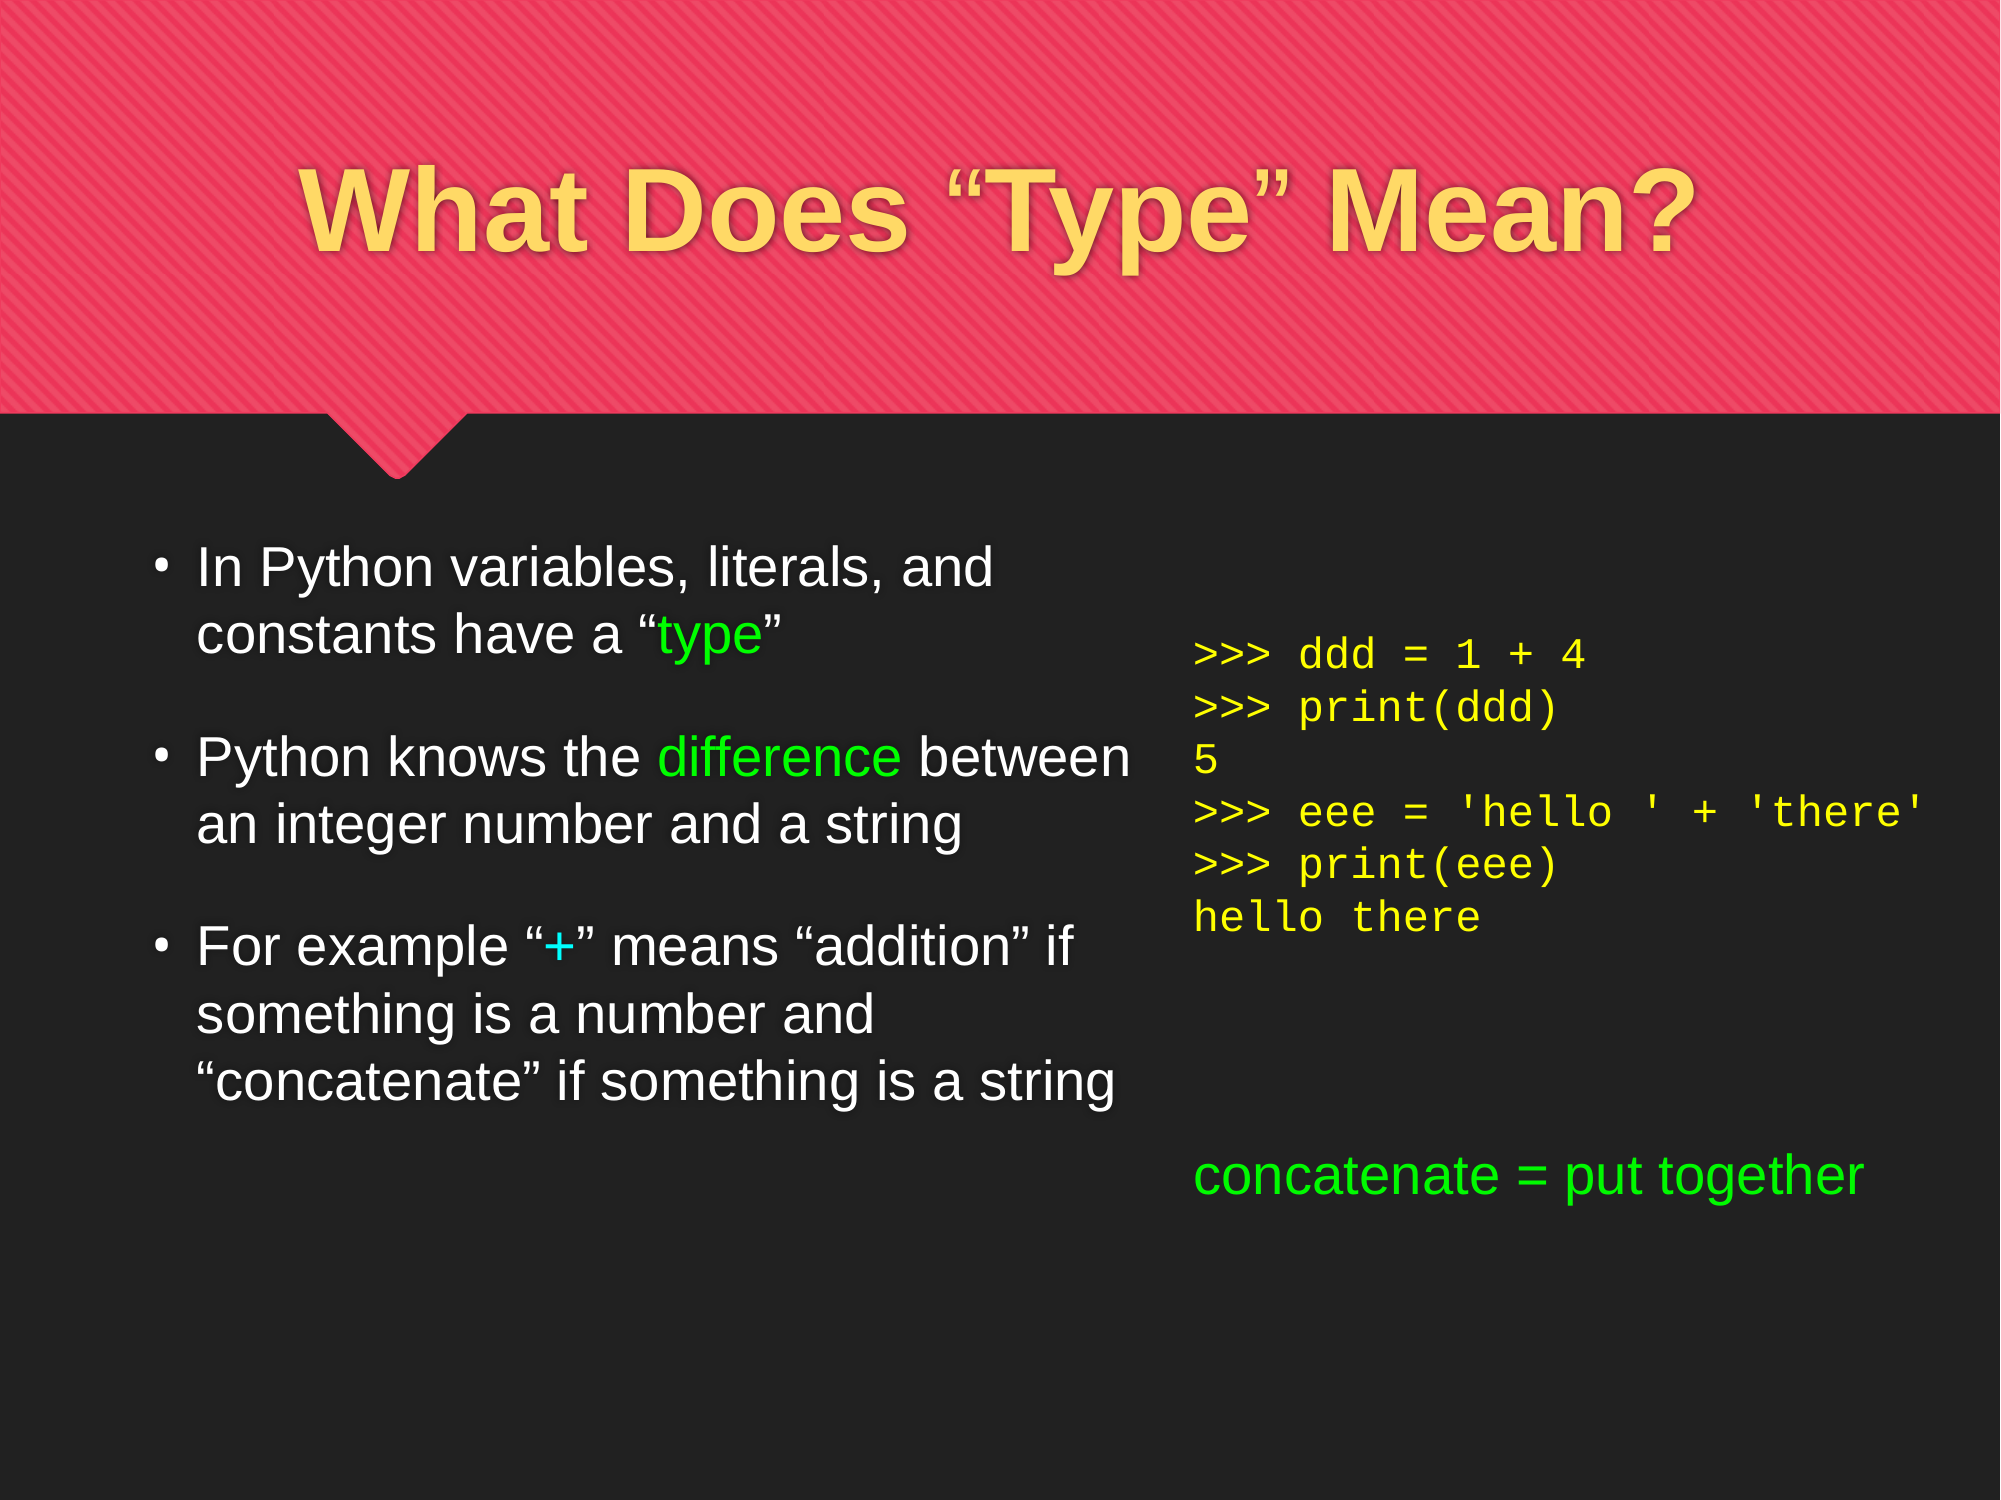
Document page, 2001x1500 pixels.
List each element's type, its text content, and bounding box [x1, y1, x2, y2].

text_box concatenate = put together [1146, 1134, 1912, 1211]
list In Python variables, literals, and constants have a “type” Python knows the difference between an integer number and a string For example “+” means “addition” if something is a number and “concatenate” if something is a string [99, 450, 1151, 1193]
title What Does “Type” Mean? [177, 97, 1823, 310]
text_box >>> ddd = 1 + 4 >>> print(ddd) 5 >>> eee = 'hello ' + 'there' >>> print(eee) hello there [1192, 584, 1941, 982]
